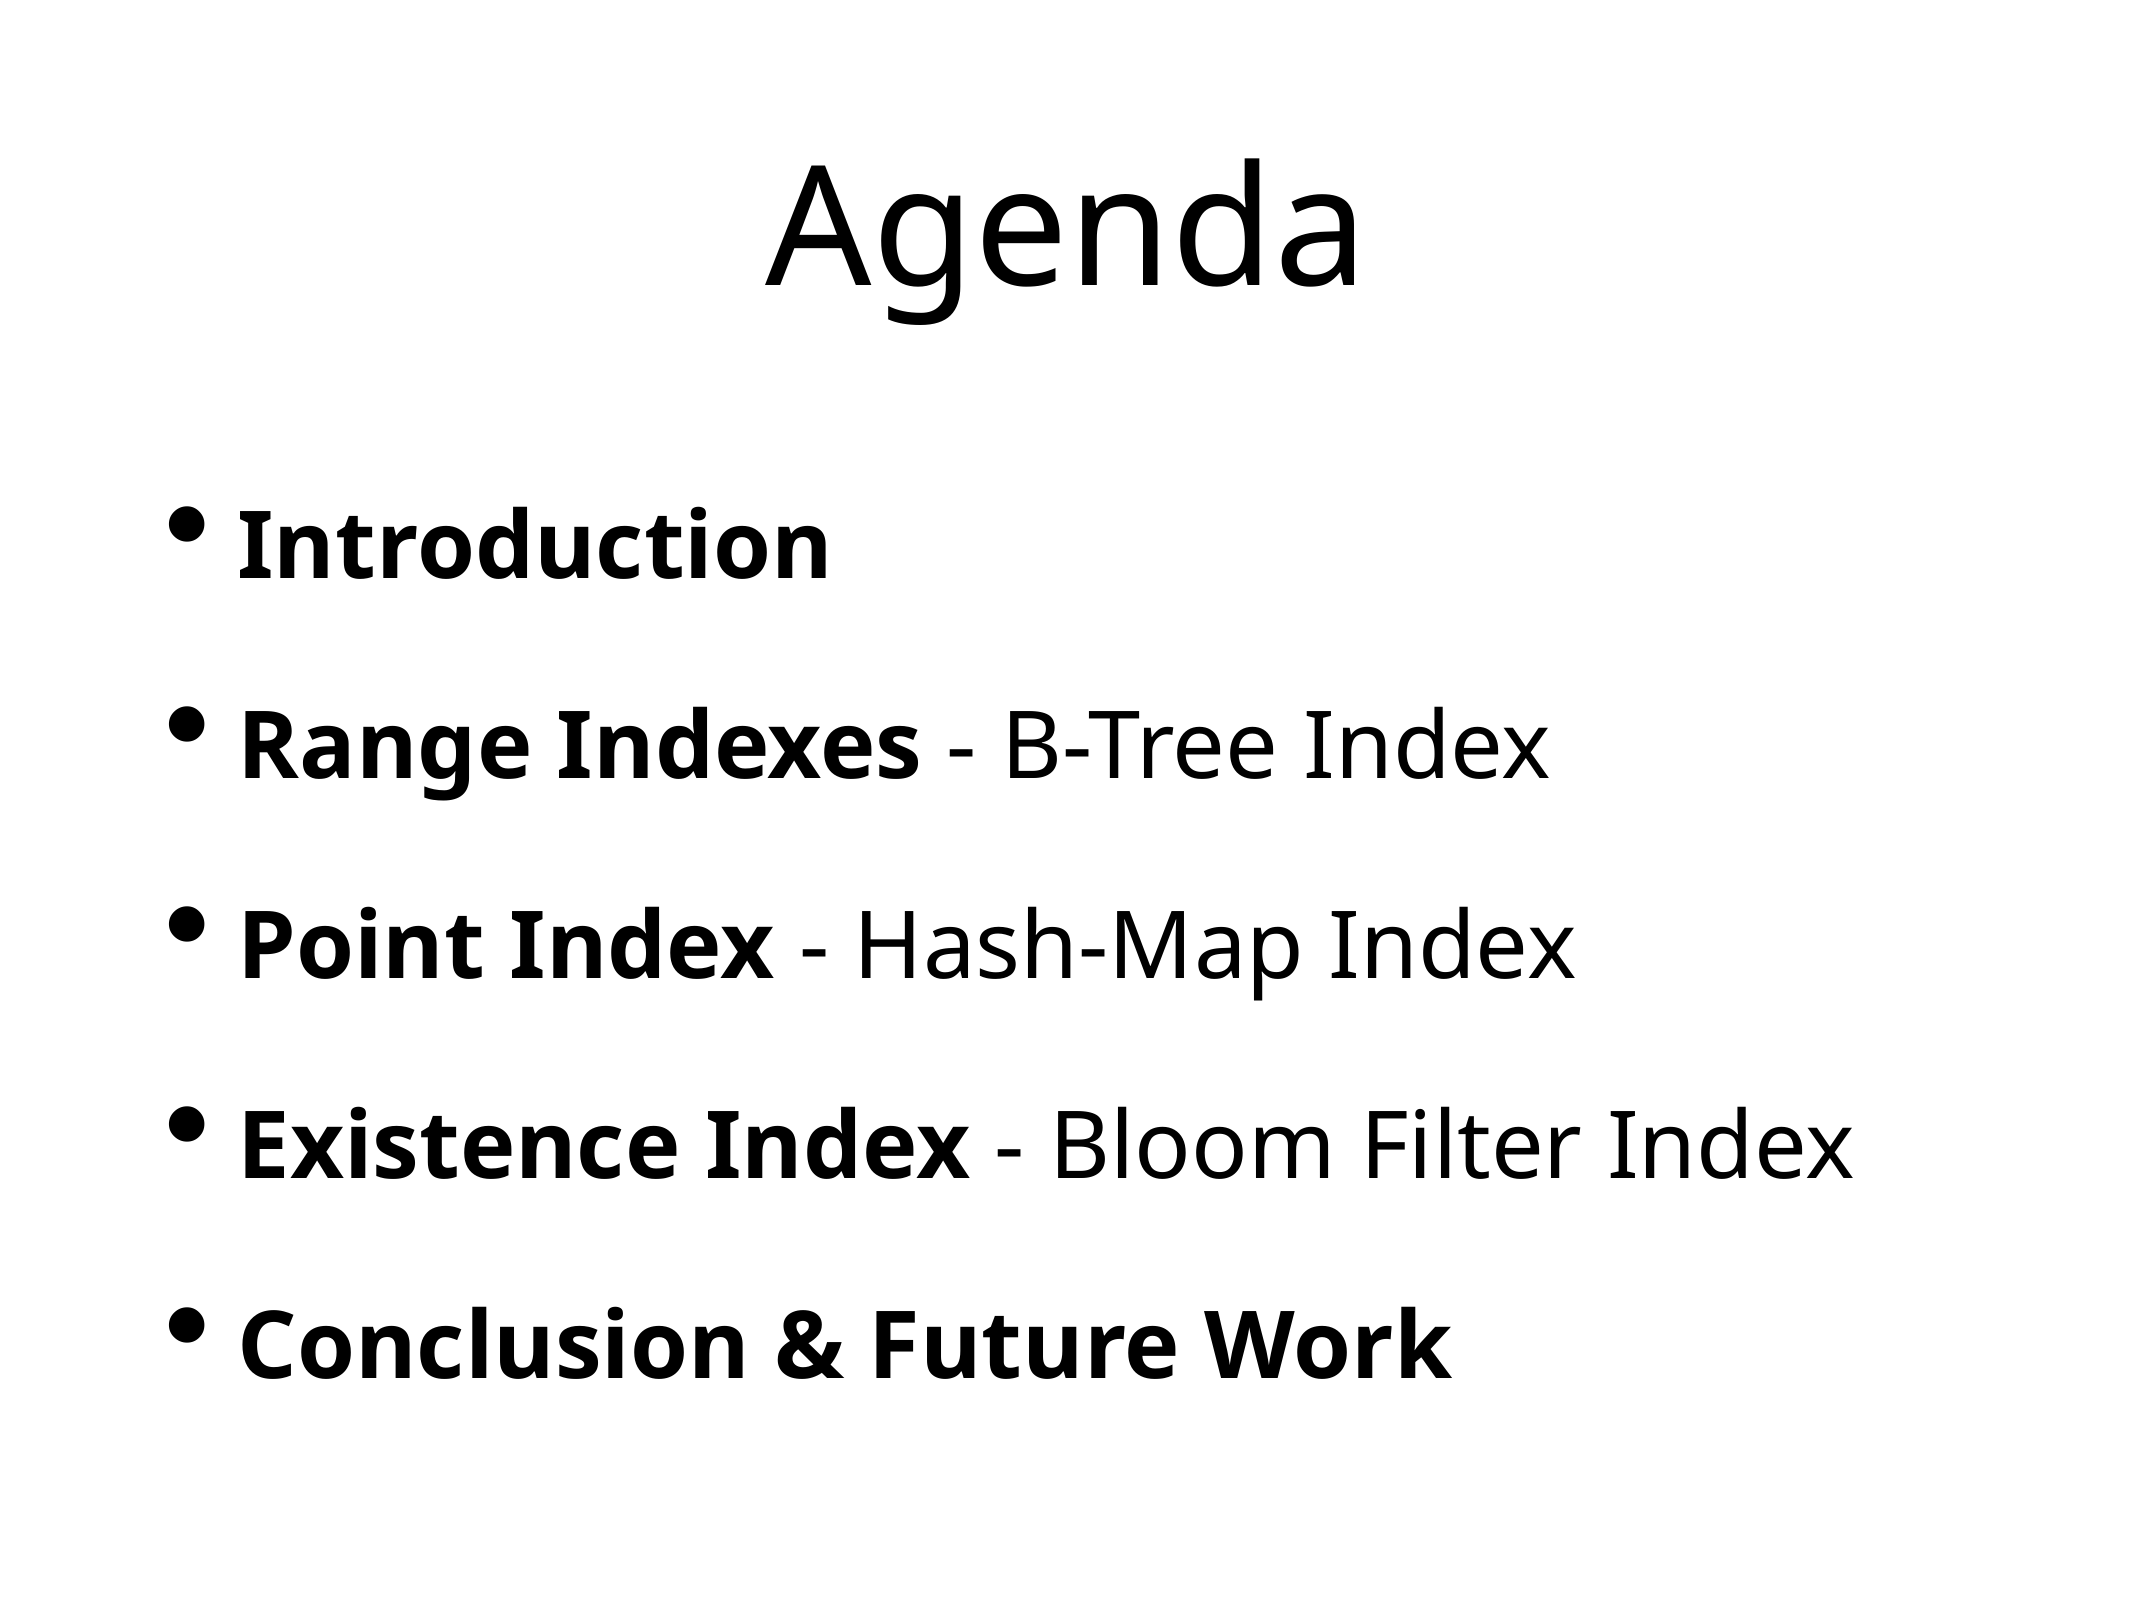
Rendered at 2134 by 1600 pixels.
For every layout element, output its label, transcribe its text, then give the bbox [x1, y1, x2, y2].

list Introduction Range Indexes - B-Tree Index Point Index - Hash-Map Index Existence Index - Bloom Filter Index Conclusion & Future Work [155, 424, 1978, 1457]
title Agenda [155, 41, 1978, 397]
